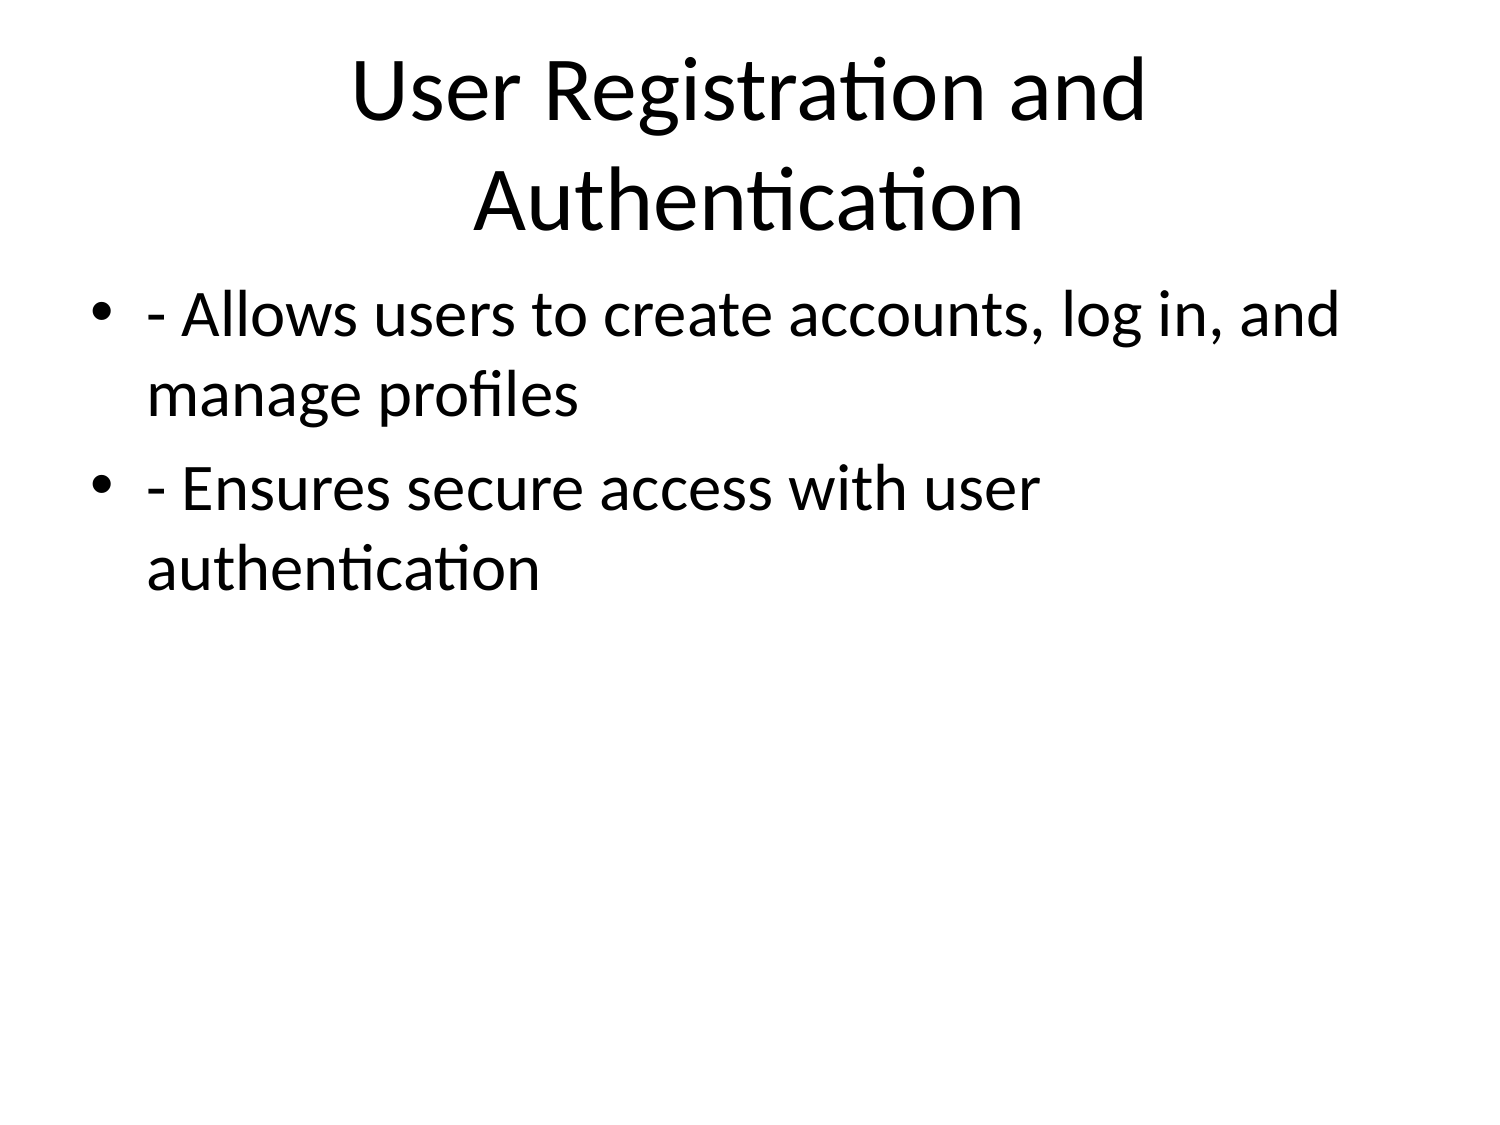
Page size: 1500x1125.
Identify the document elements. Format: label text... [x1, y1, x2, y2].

list - Allows users to create accounts, log in, and manage profiles - Ensures secure access with user authentication [75, 262, 1425, 1005]
title User Registration and Authentication [75, 45, 1425, 233]
